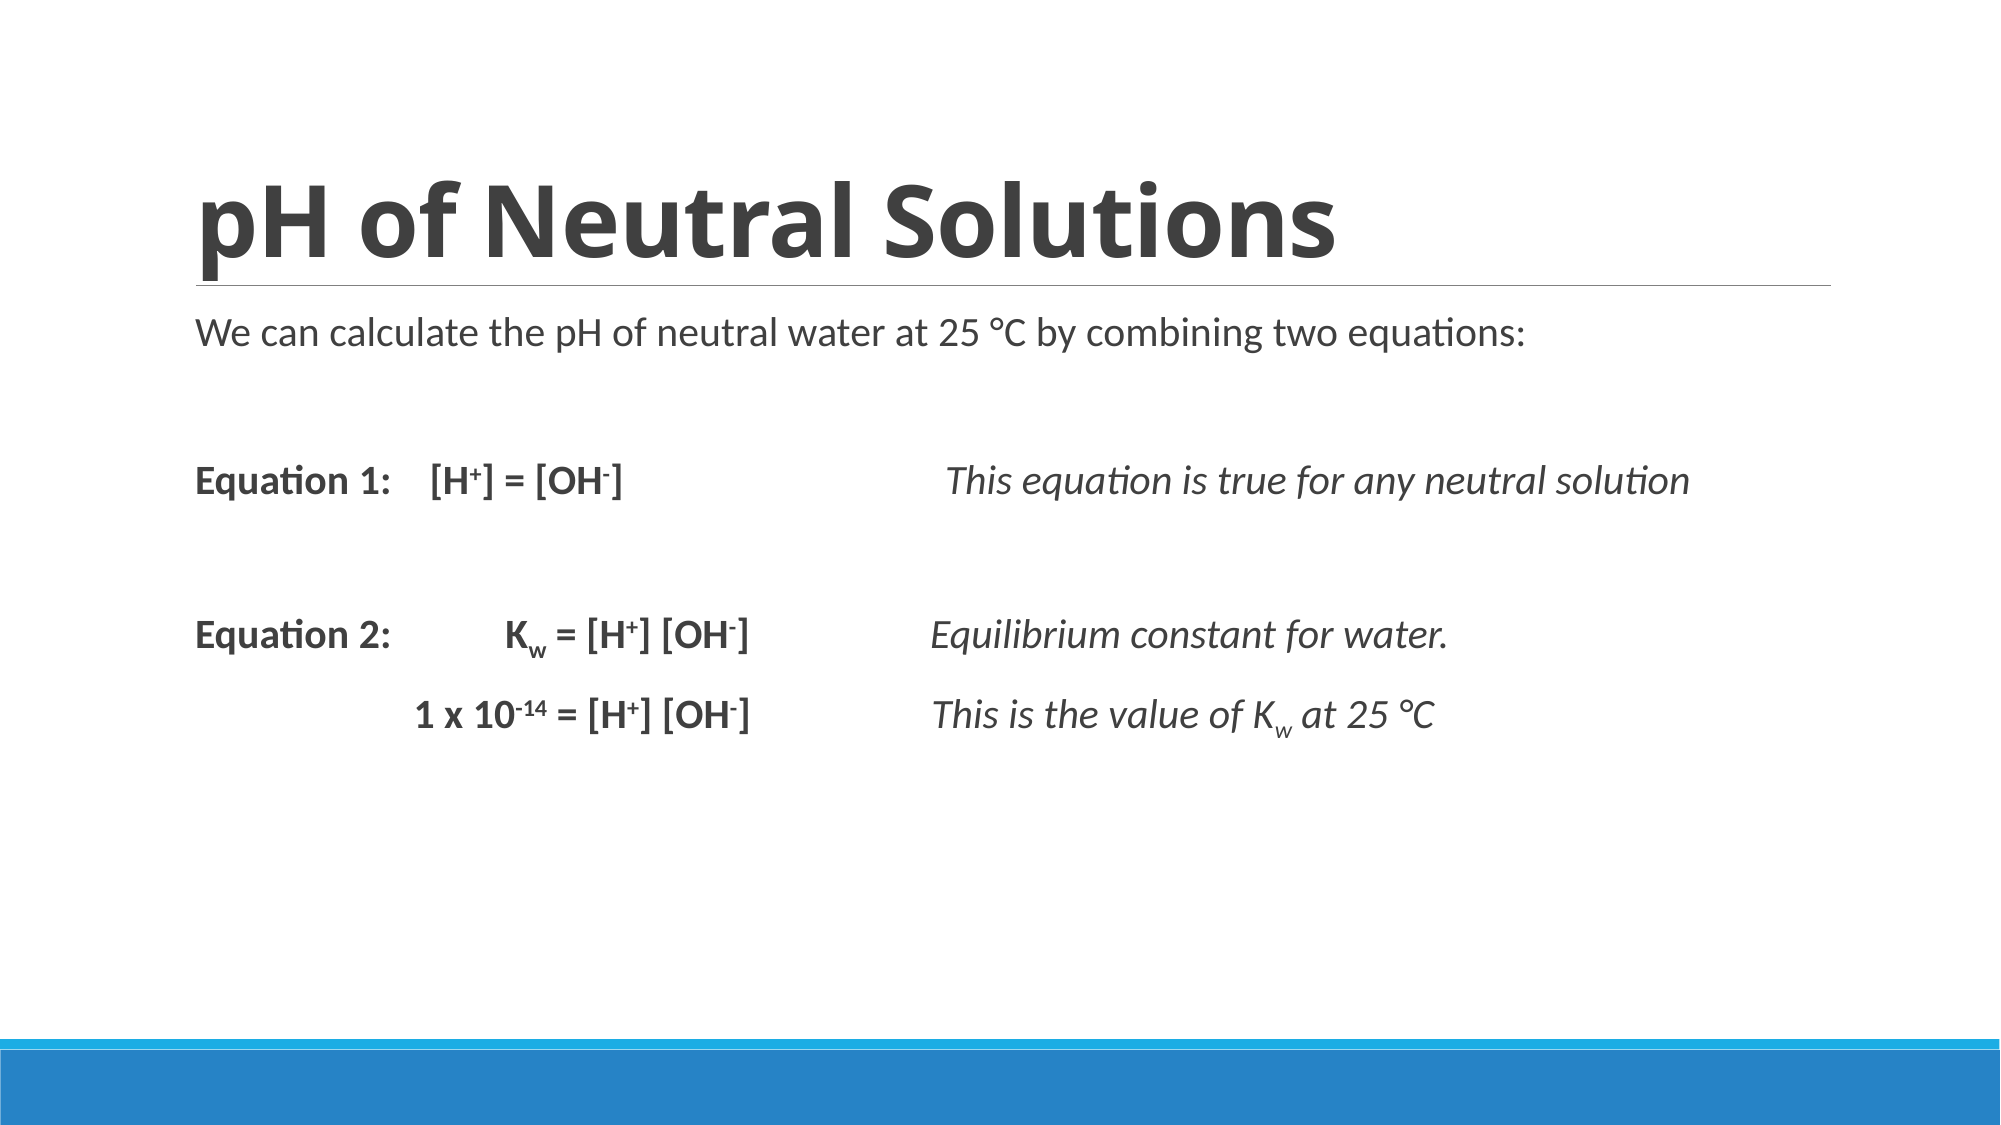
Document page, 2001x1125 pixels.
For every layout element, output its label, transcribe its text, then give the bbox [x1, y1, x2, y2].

title pH of Neutral Solutions [180, 47, 1830, 285]
list We can calculate the pH of neutral water at 25 °C by combining two equations: Equation 1: [H+] = [OH-] This equation is true for any neutral solution Equation 2: Kw = [H+] [OH-] Equilibrium constant for water. 1 x 10-14 = [H+] [OH-] This is the value of Kw at 25 °C [180, 302, 1830, 963]
